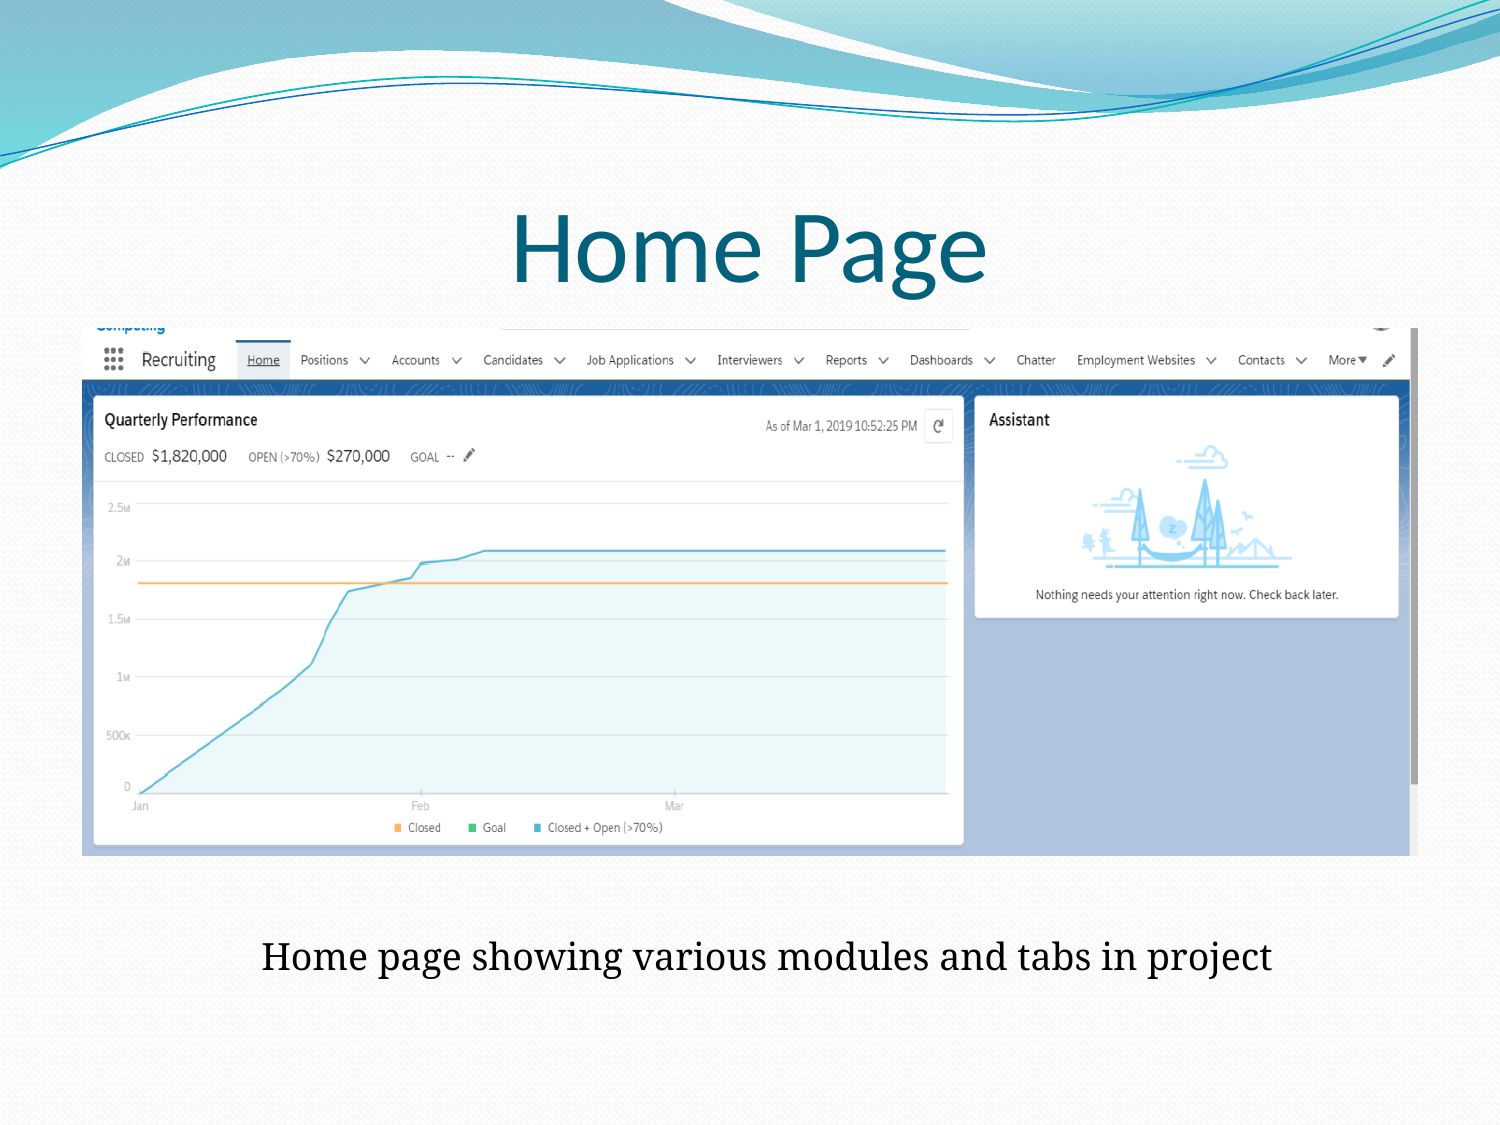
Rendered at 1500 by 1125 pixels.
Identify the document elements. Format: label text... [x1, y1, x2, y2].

text_box Home page showing various modules and tabs in project [128, 925, 1407, 986]
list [81, 327, 1419, 856]
title Home Page [75, 115, 1425, 303]
